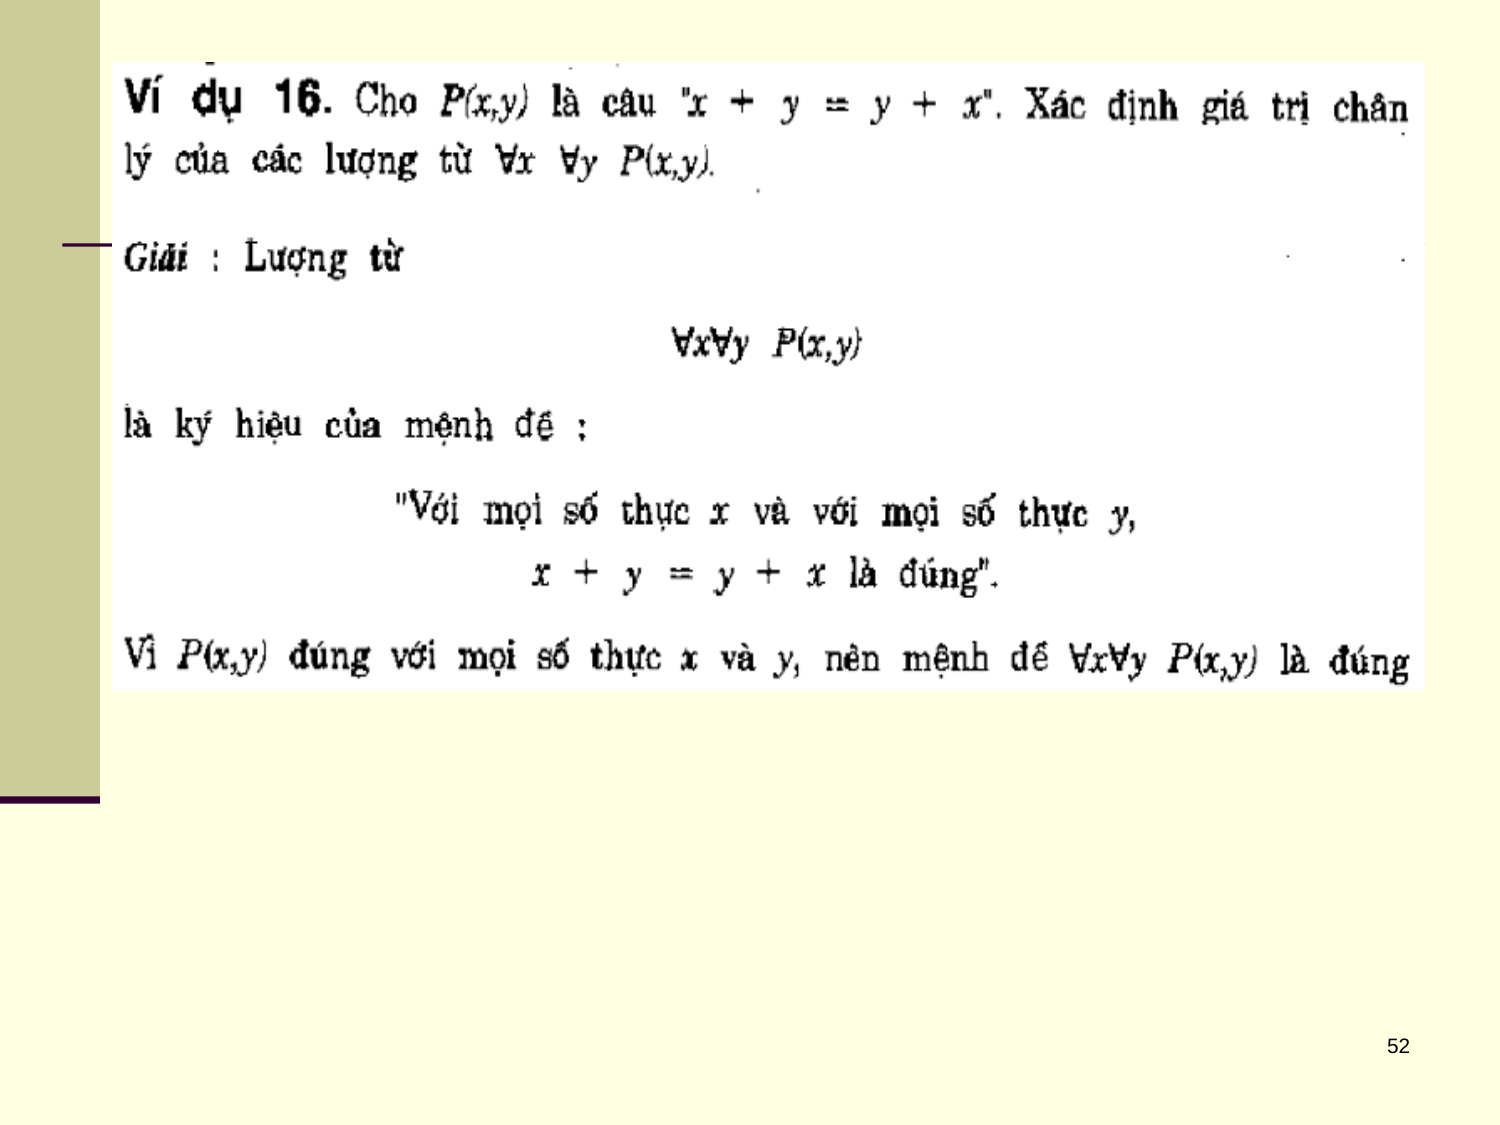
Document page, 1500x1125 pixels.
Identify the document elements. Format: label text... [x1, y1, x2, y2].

slide_number 52 [1112, 1024, 1426, 1101]
picture [112, 62, 1426, 691]
